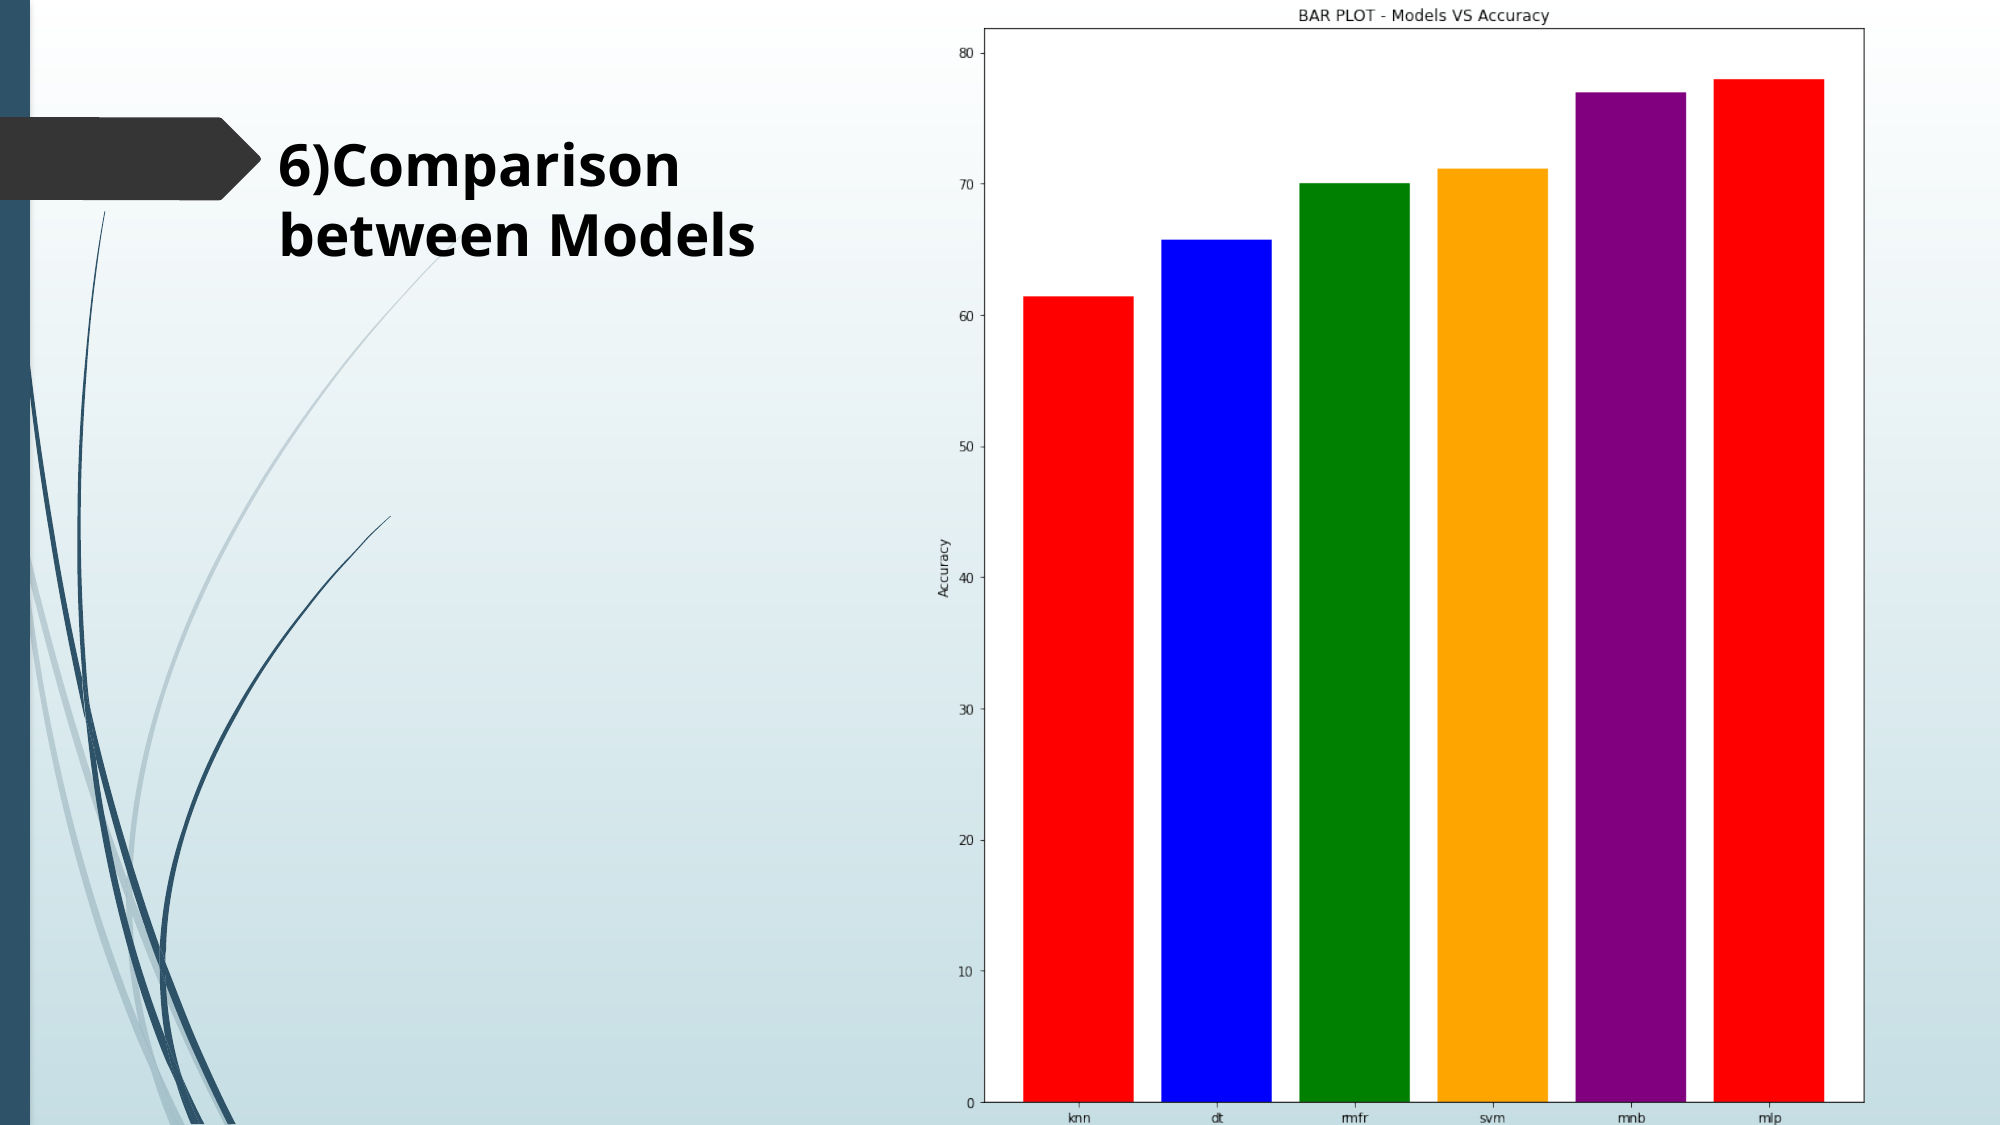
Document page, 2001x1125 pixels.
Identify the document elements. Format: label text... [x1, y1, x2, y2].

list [929, 0, 1874, 1125]
title 6)Comparison between Models [263, 120, 866, 315]
